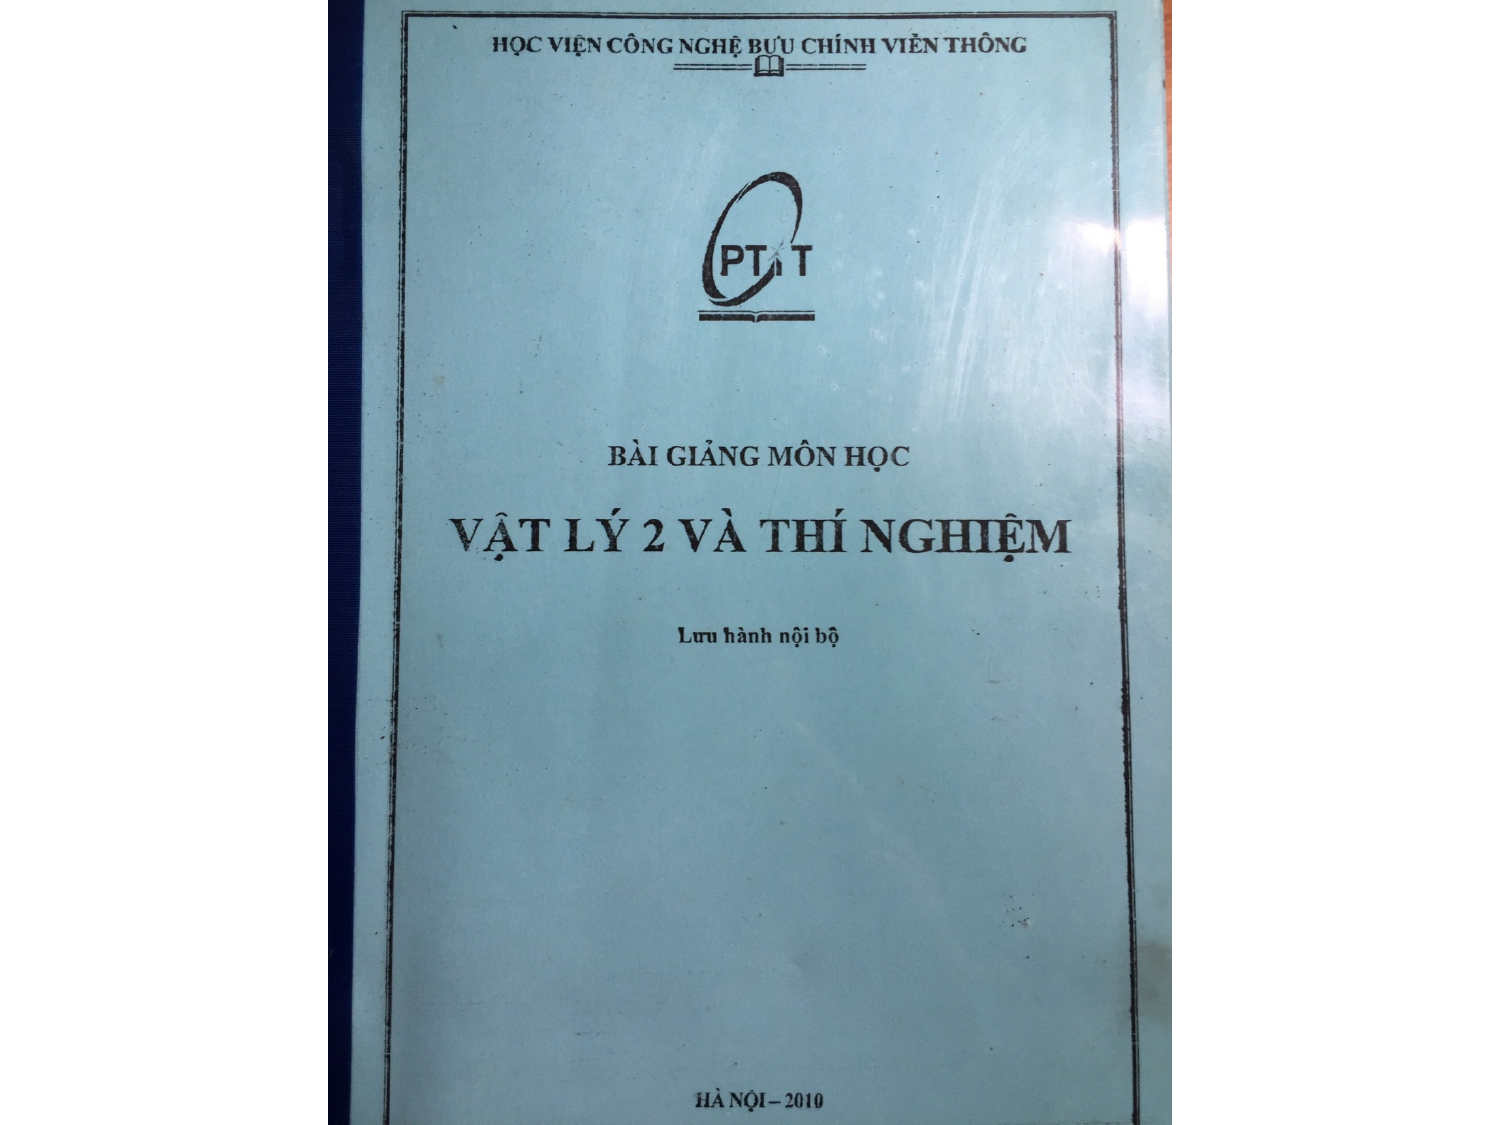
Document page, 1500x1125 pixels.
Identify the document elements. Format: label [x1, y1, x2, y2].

picture [327, 0, 1173, 1125]
